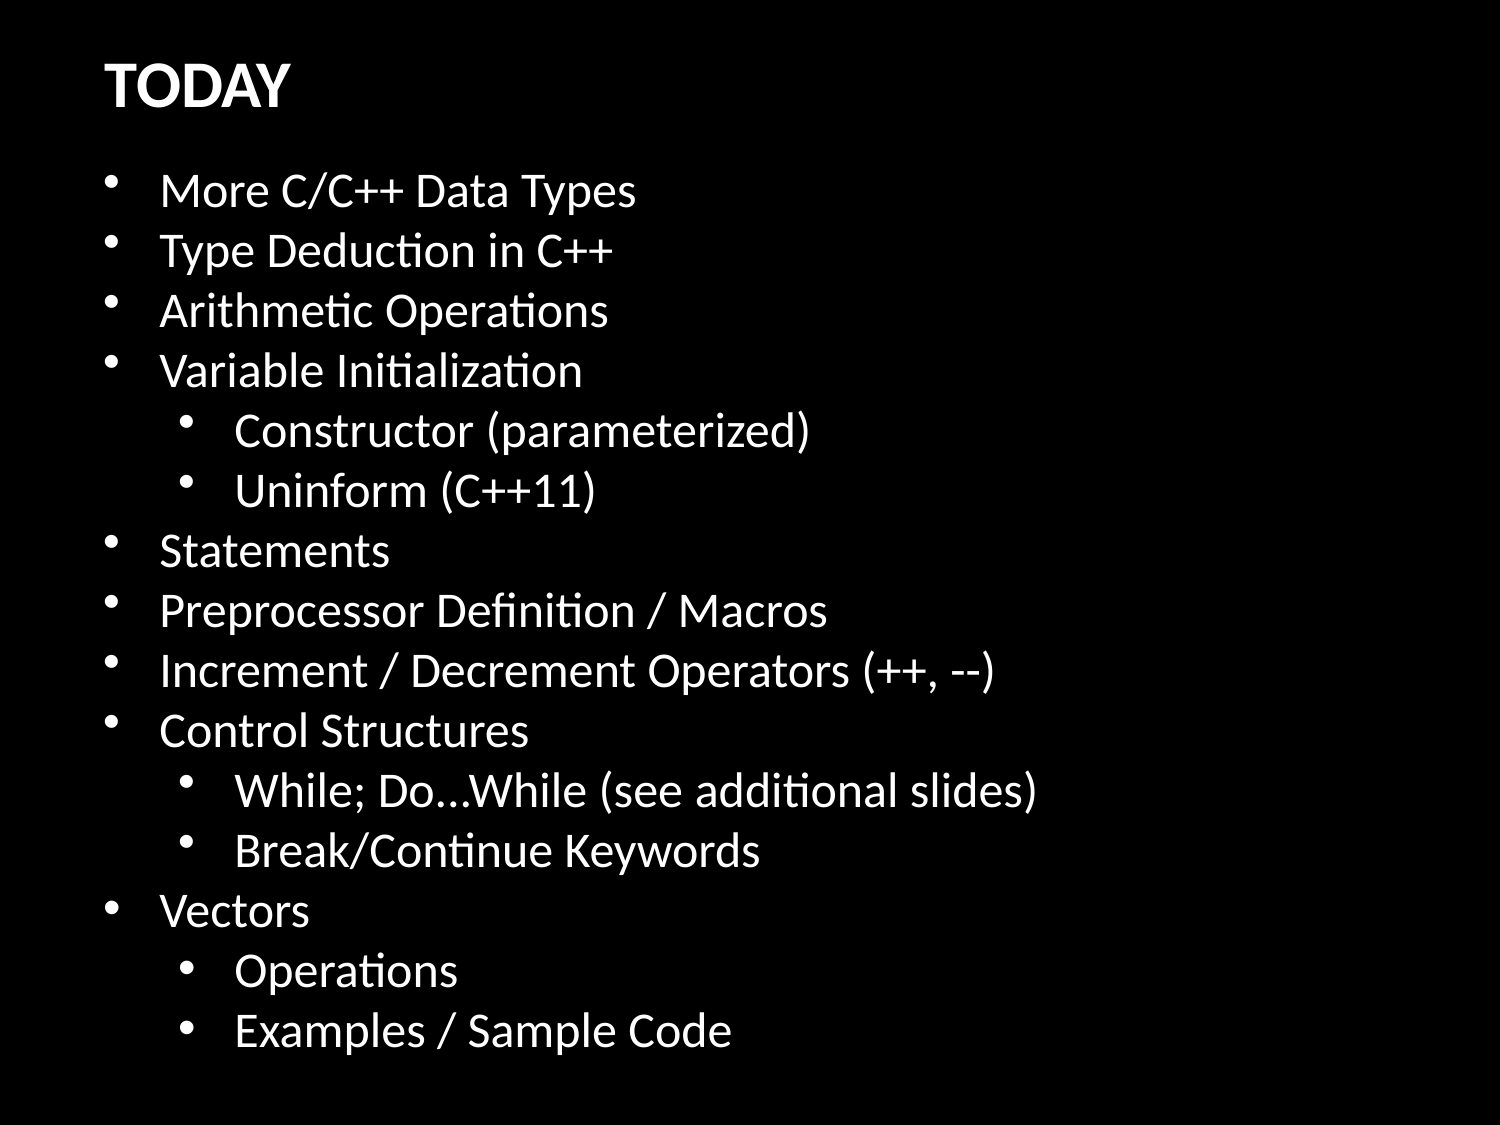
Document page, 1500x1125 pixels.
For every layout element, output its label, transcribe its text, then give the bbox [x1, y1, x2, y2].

text_box More C/C++ Data Types Type Deduction in C++ Arithmetic Operations Variable Initialization Constructor (parameterized) Uninform (C++11) Statements Preprocessor Definition / Macros Increment / Decrement Operators (++, --) Control Structures While; Do...While (see additional slides) Break/Continue Keywords Vectors Operations Examples / Sample Code [88, 149, 1419, 1125]
text_box TODAY [90, 33, 307, 129]
